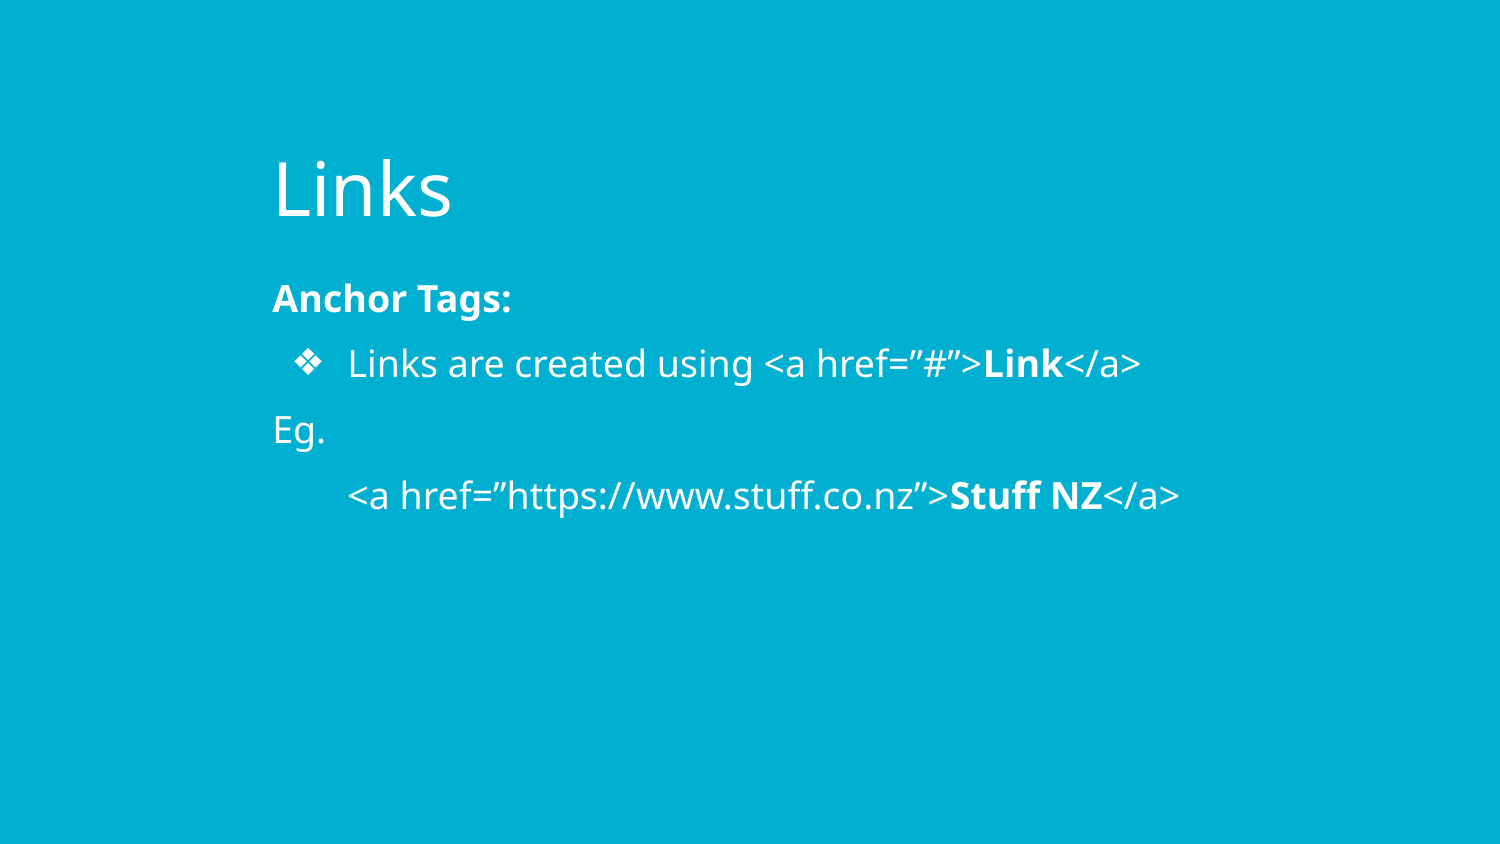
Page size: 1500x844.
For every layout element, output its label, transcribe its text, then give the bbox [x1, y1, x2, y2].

text_box Anchor Tags: Links are created using <a href=”#”>Link</a> Eg. <a href=”https://www.stuff.co.nz”>Stuff NZ</a> [257, 259, 1269, 782]
text_box Links [257, 44, 1243, 247]
